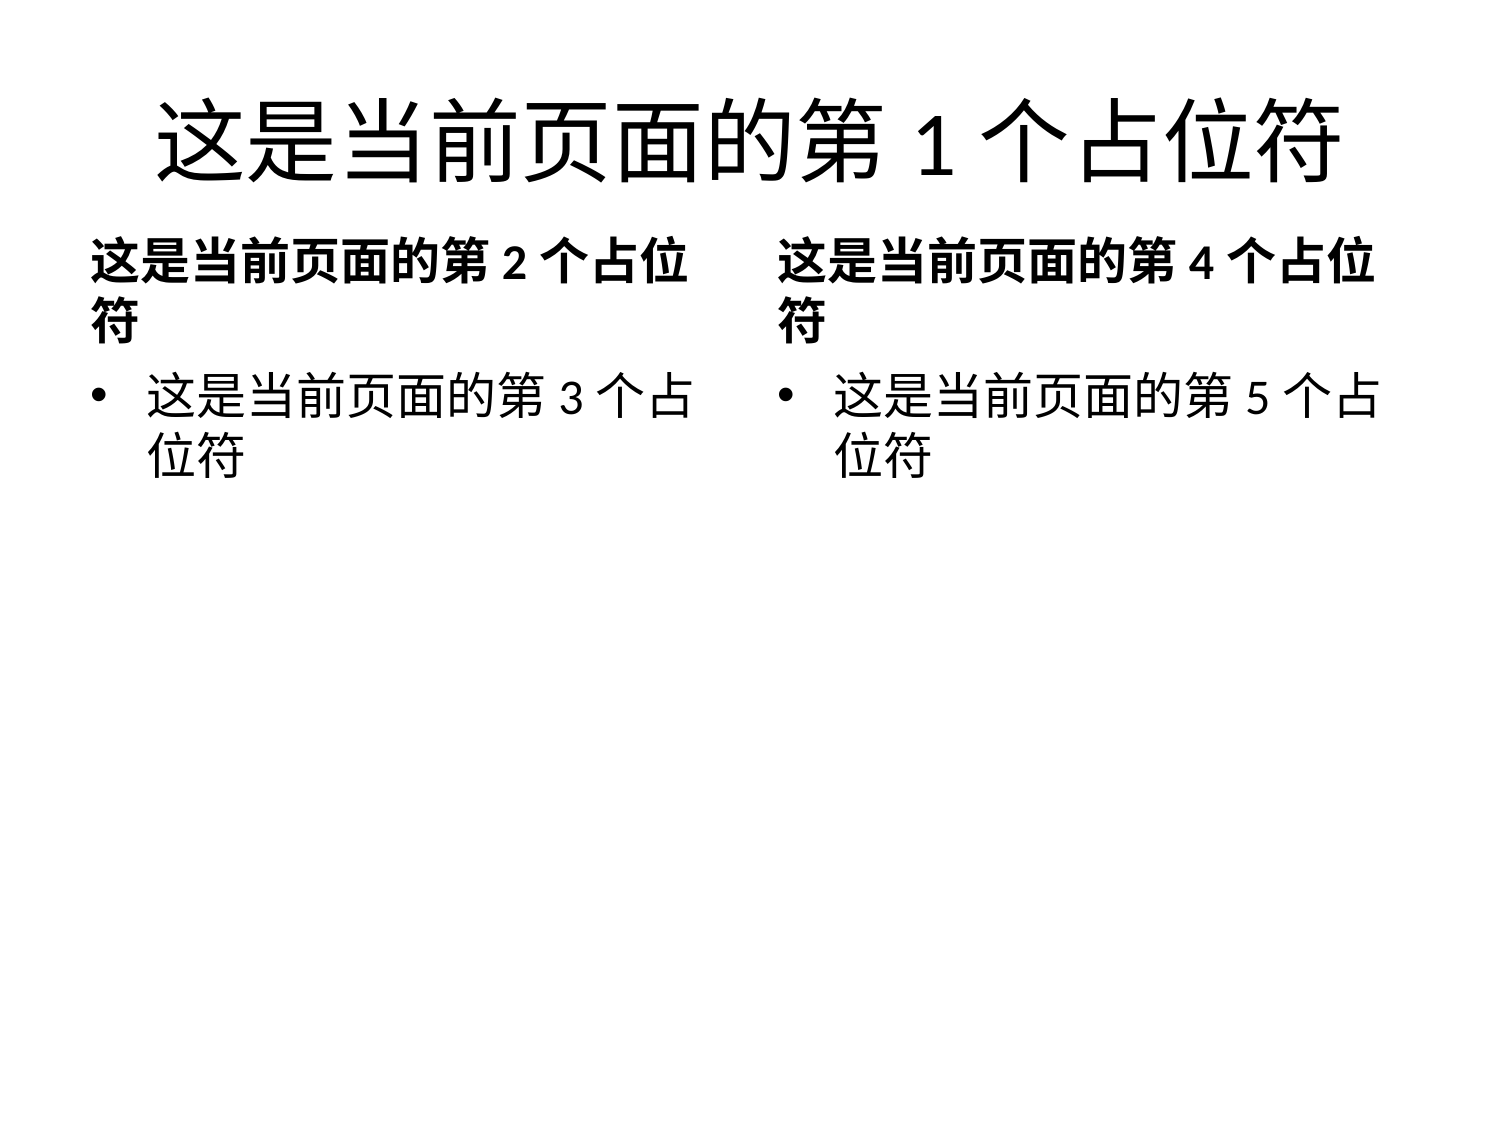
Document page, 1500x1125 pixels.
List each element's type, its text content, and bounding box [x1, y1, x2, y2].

list 这是当前页面的第4个占位符 [761, 251, 1425, 356]
title 这是当前页面的第1个占位符 [75, 45, 1425, 233]
list 这是当前页面的第2个占位符 [75, 251, 738, 356]
list 这是当前页面的第5个占位符 [761, 356, 1425, 1005]
list 这是当前页面的第3个占位符 [75, 356, 738, 1005]
